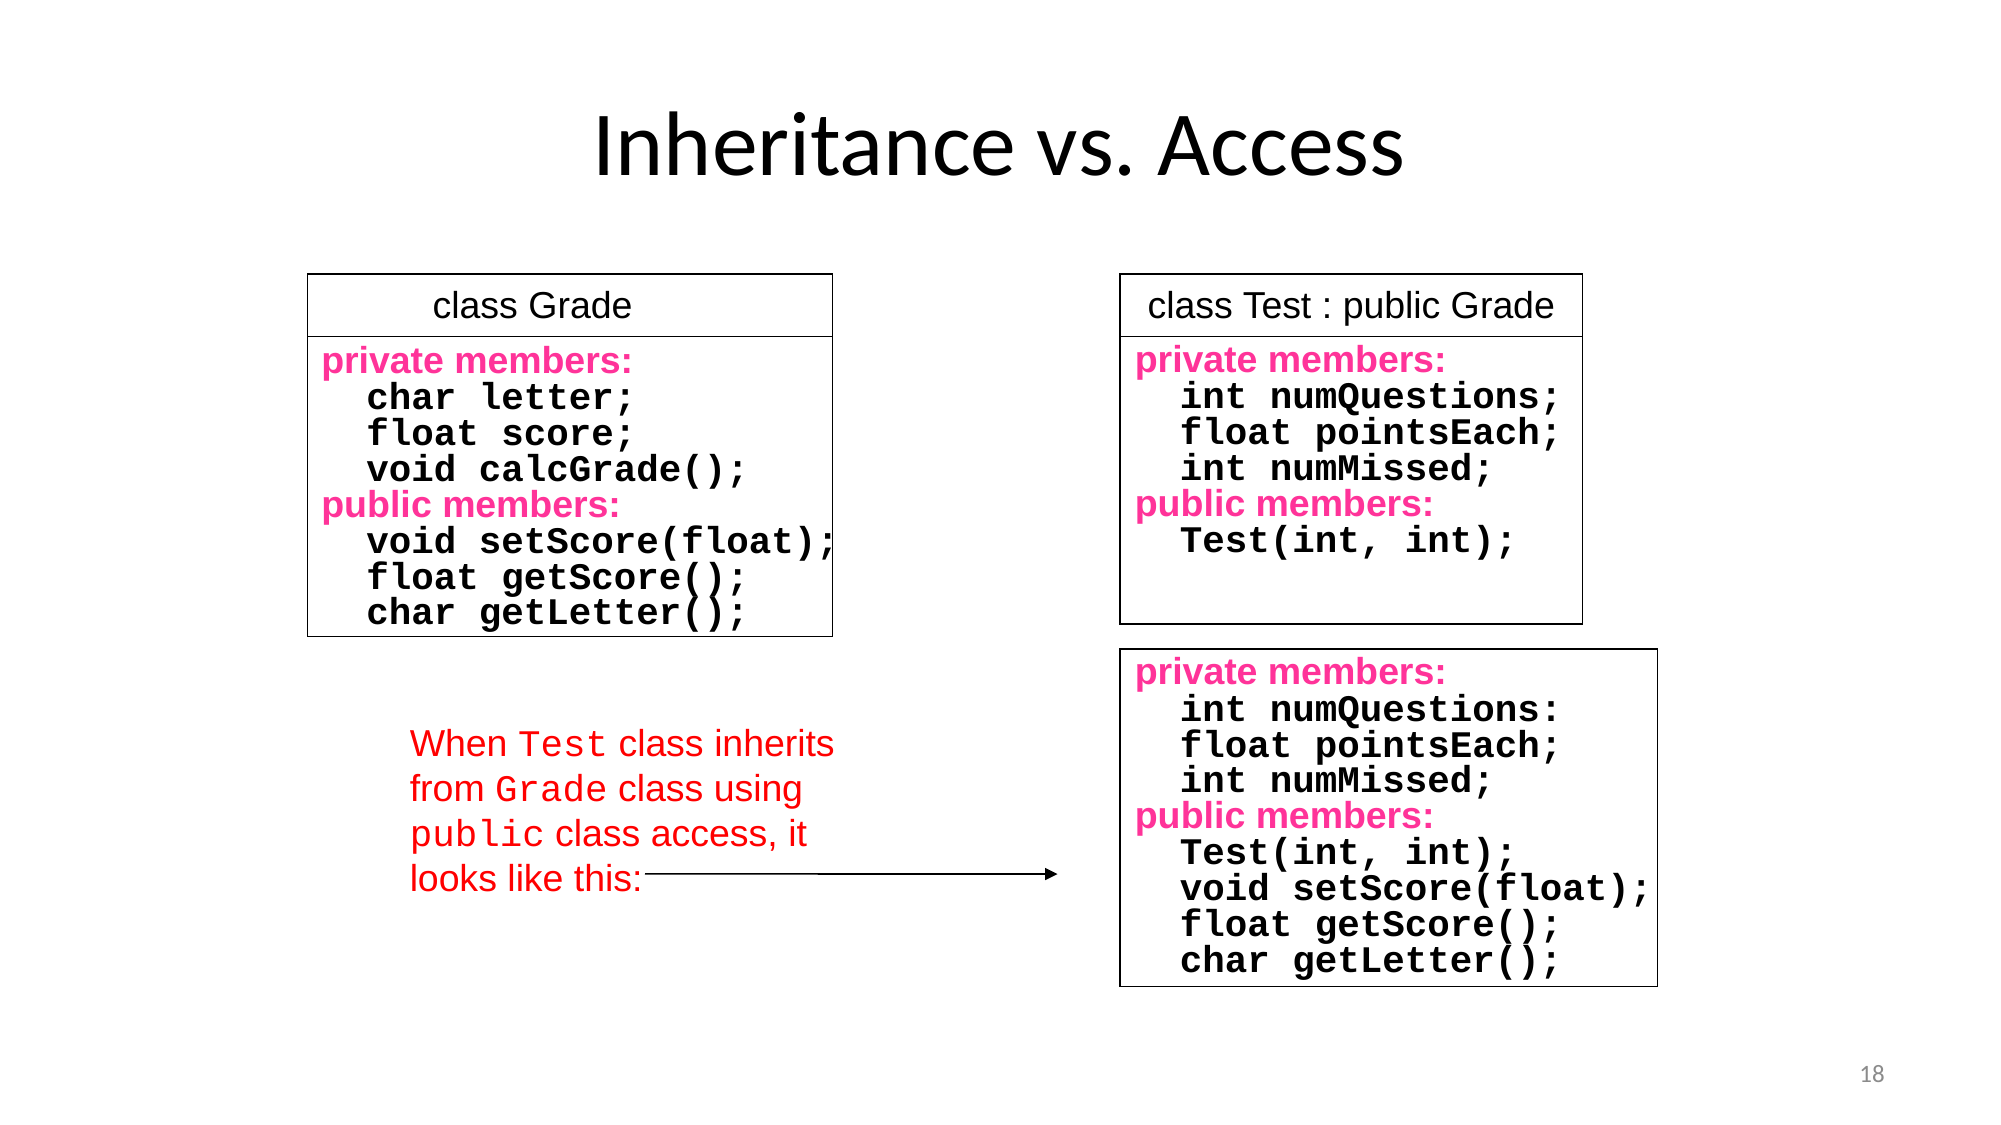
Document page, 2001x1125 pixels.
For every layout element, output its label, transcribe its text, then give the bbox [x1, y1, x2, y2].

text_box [304, 273, 1696, 994]
slide_number 18 [1433, 1042, 1900, 1103]
title Inheritance vs. Access [99, 45, 1900, 233]
